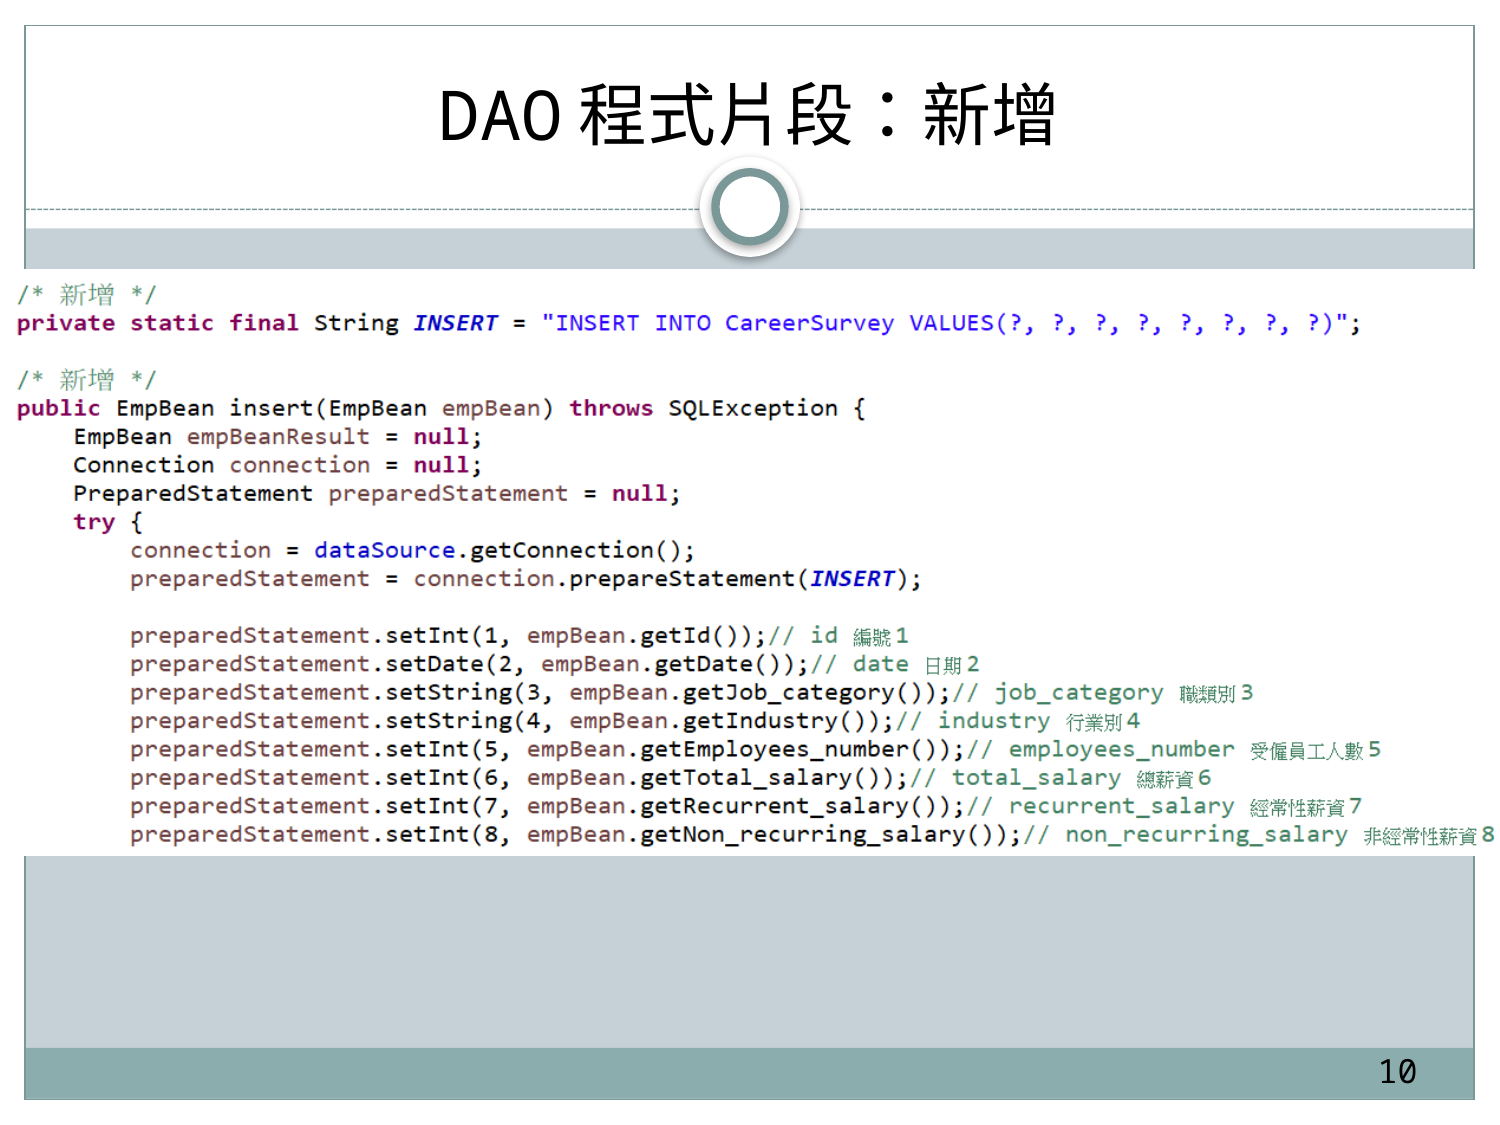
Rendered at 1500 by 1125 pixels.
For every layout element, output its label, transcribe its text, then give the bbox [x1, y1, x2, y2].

slide_number 10 [1074, 1042, 1425, 1103]
picture [0, 269, 1500, 856]
title DAO程式片段：新增 [49, 37, 1450, 162]
